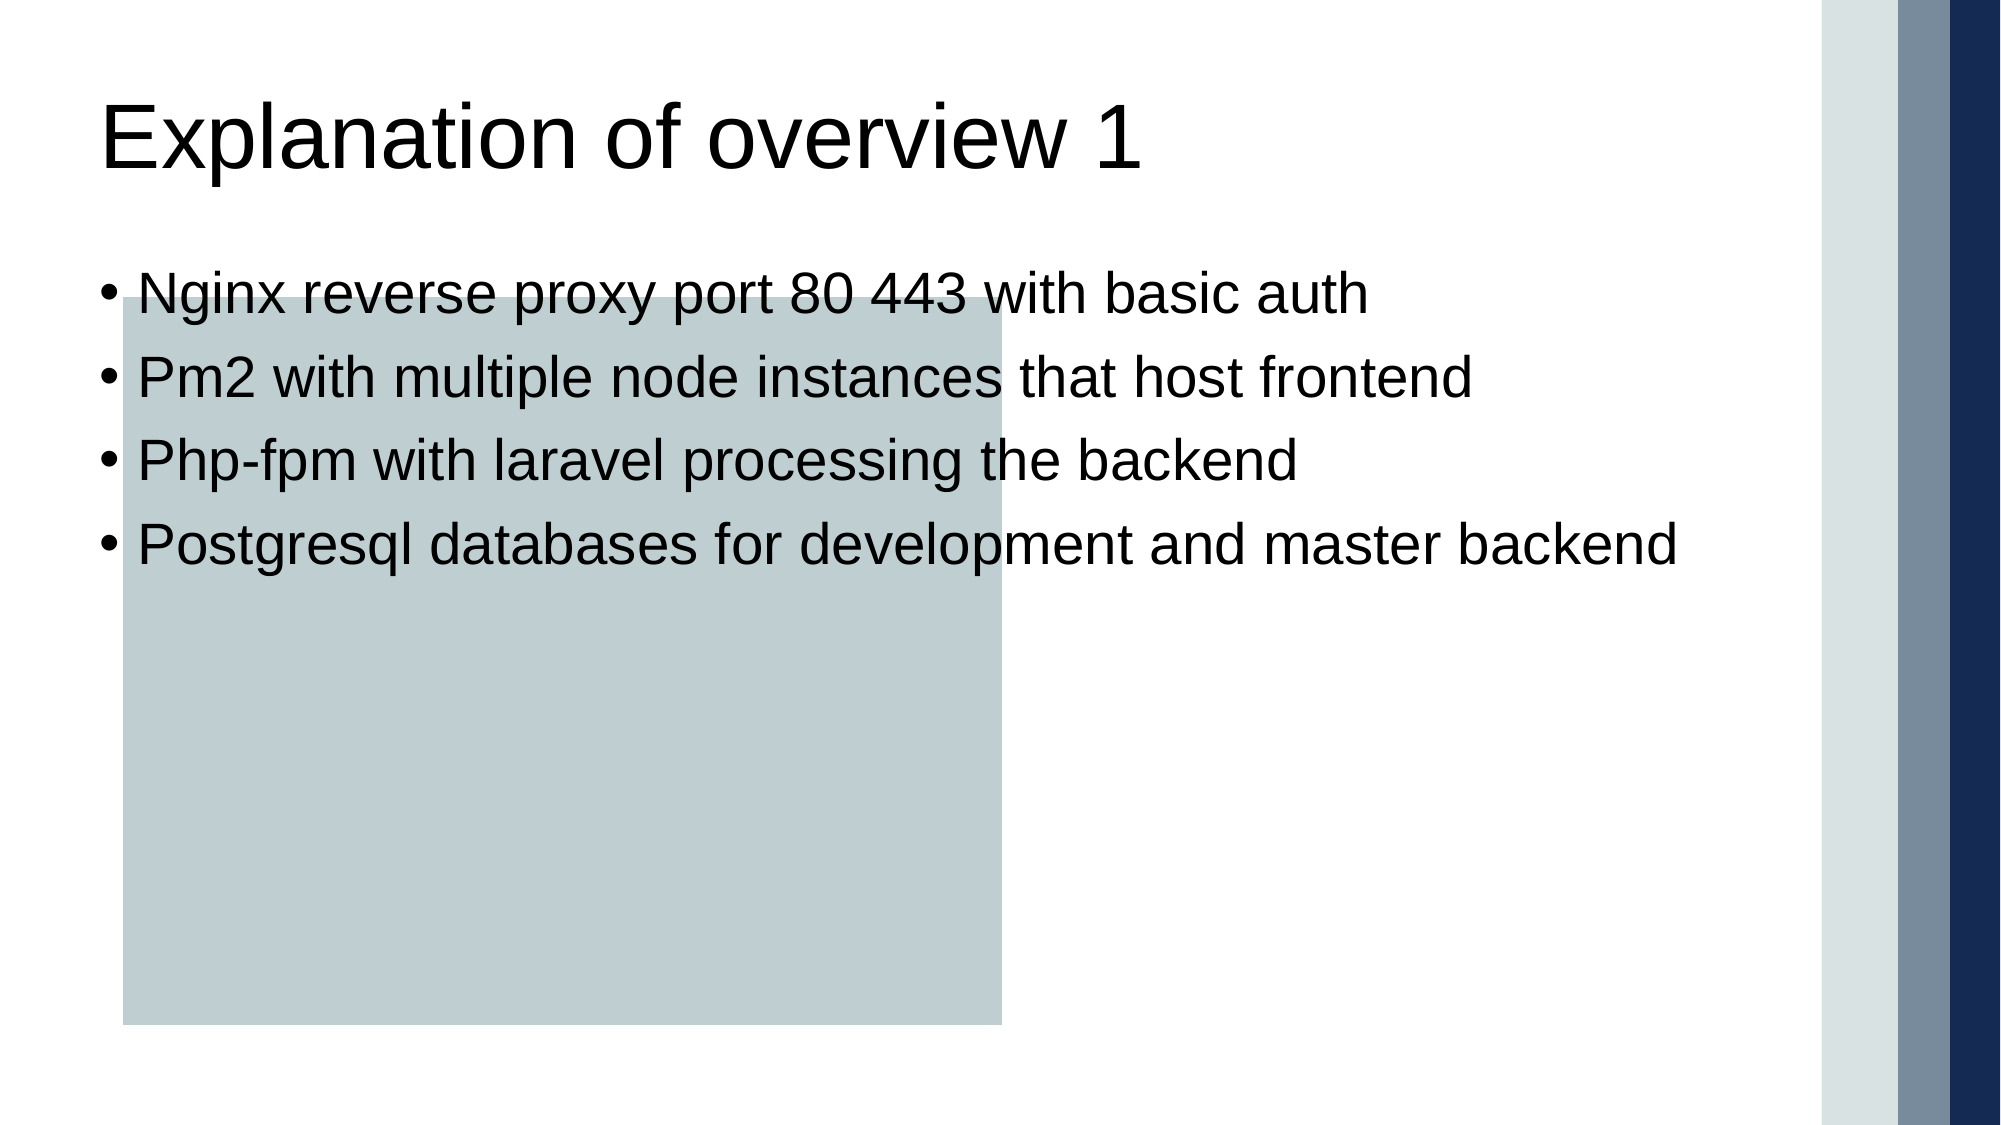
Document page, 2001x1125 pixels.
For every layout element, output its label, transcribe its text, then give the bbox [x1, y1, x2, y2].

title Explanation of overview 1 [99, 44, 1900, 233]
list Nginx reverse proxy port 80 443 with basic auth Pm2 with multiple node instances that host frontend Php-fpm with laravel processing the backend Postgresql databases for development and master backend [99, 263, 1900, 916]
